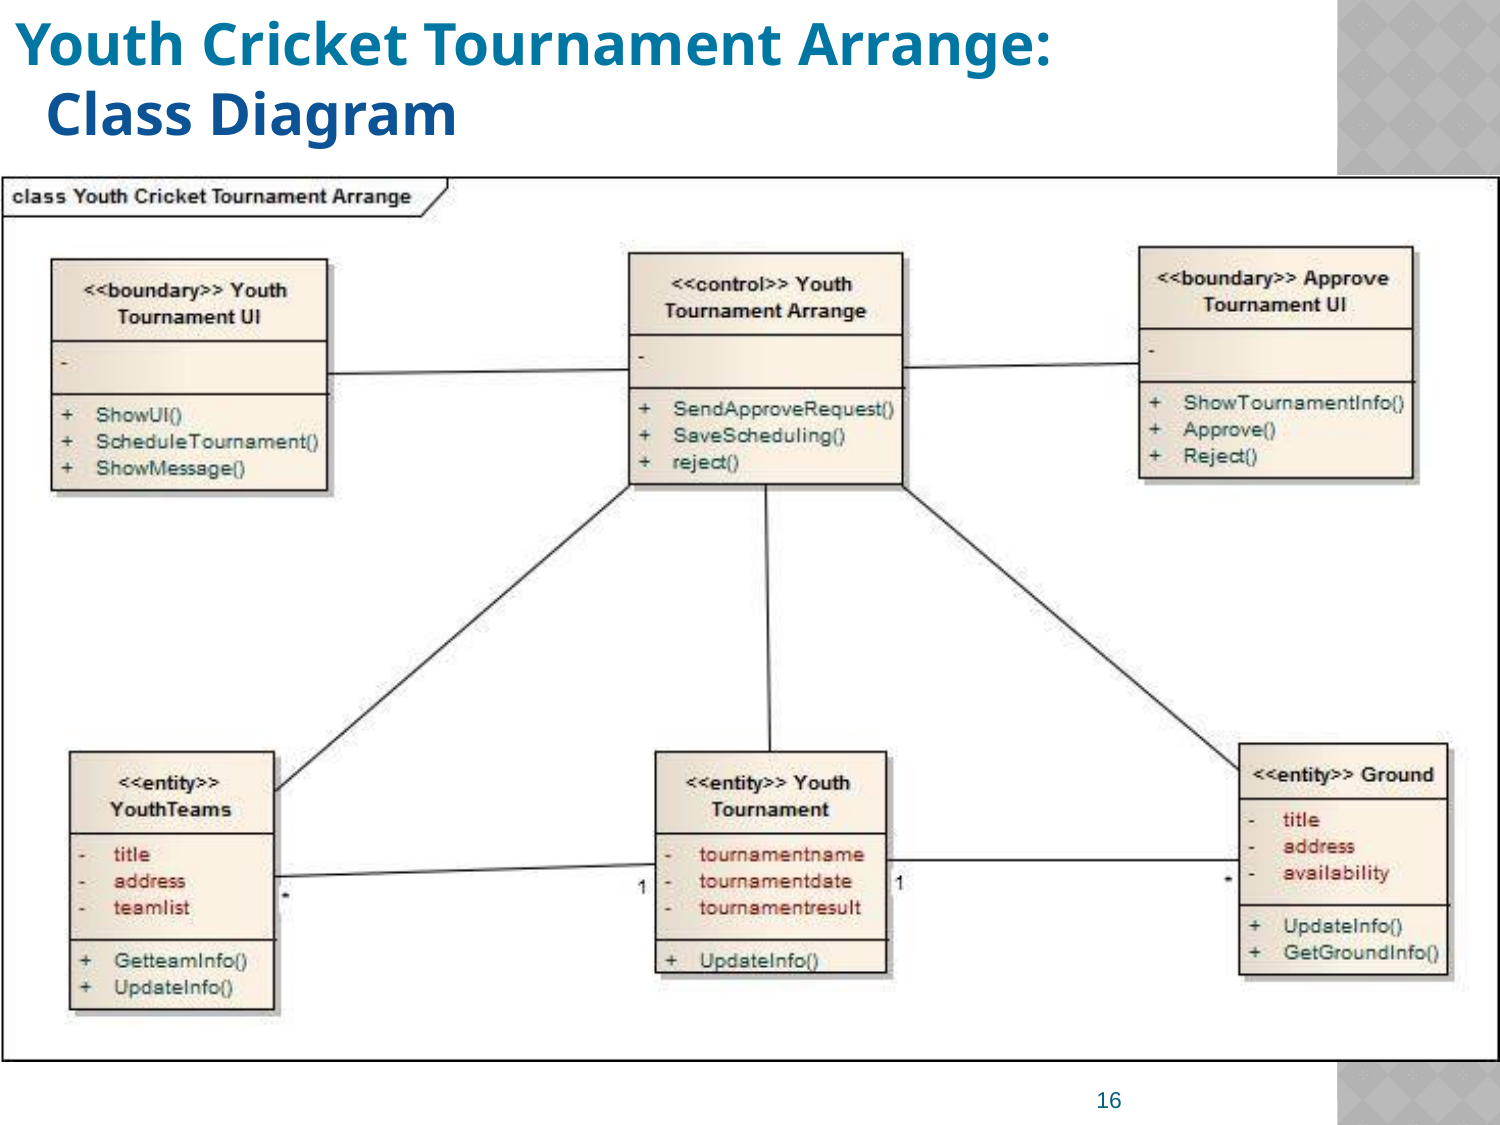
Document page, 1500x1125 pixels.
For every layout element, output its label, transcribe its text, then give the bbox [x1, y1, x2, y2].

slide_number 16 [1025, 1075, 1122, 1113]
picture [0, 175, 1500, 1062]
text_box Youth Cricket Tournament Arrange: Class Diagram [0, 0, 1500, 155]
